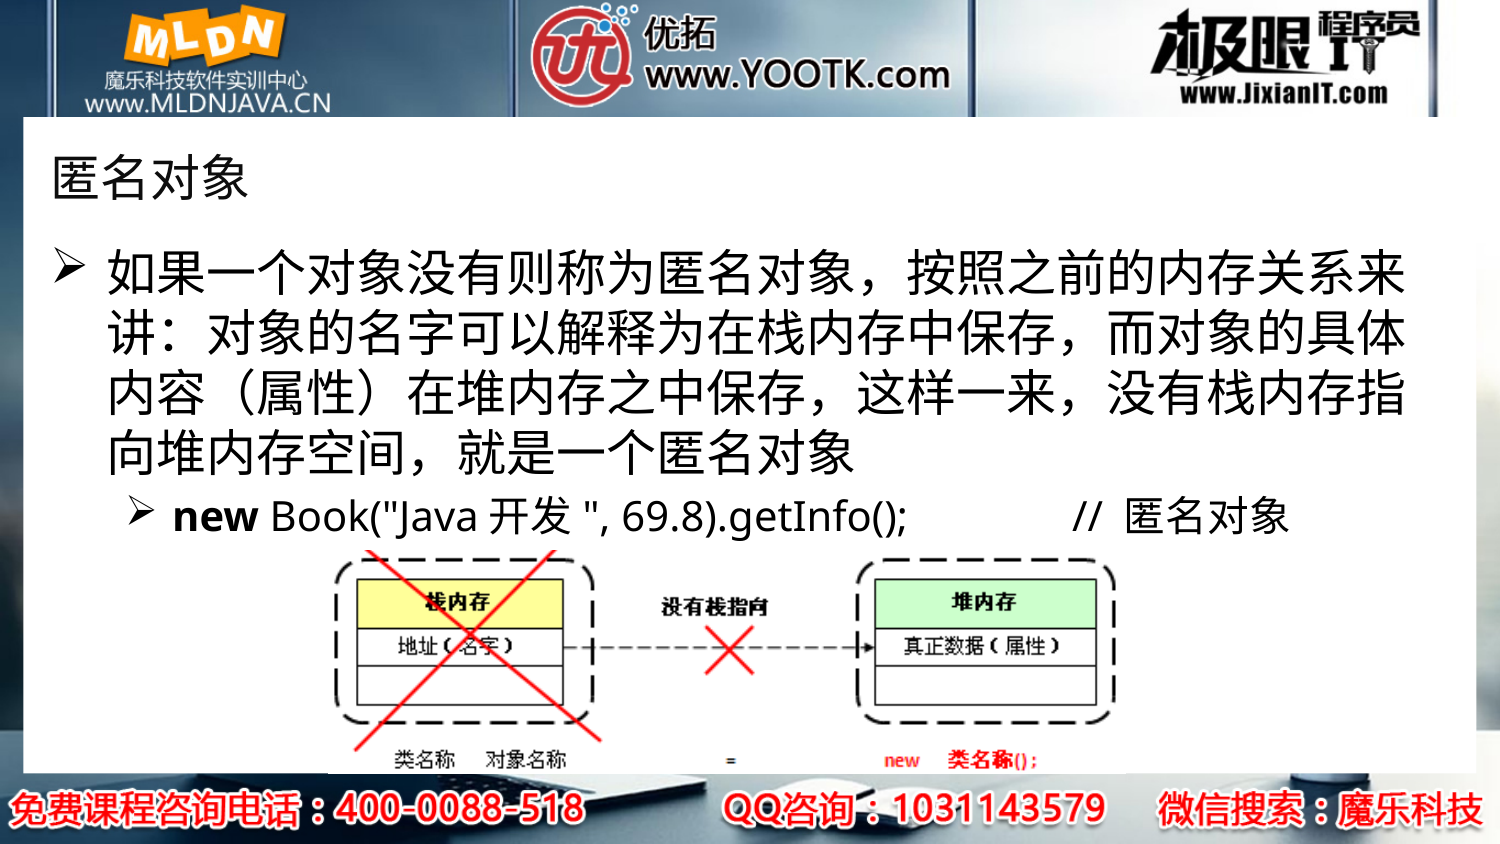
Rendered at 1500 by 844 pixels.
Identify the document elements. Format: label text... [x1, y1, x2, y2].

list 如果一个对象没有则称为匿名对象，按照之前的内存关系来讲：对象的名字可以解释为在栈内存中保存，而对象的具体内容（属性）在堆内存之中保存，这样一来，没有栈内存指向堆内存空间，就是一个匿名对象 new Book("Java开发", 69.8).getInfo(); // 匿名对象 [35, 234, 1465, 762]
picture [0, 0, 1500, 844]
title 匿名对象 [34, 128, 1466, 225]
